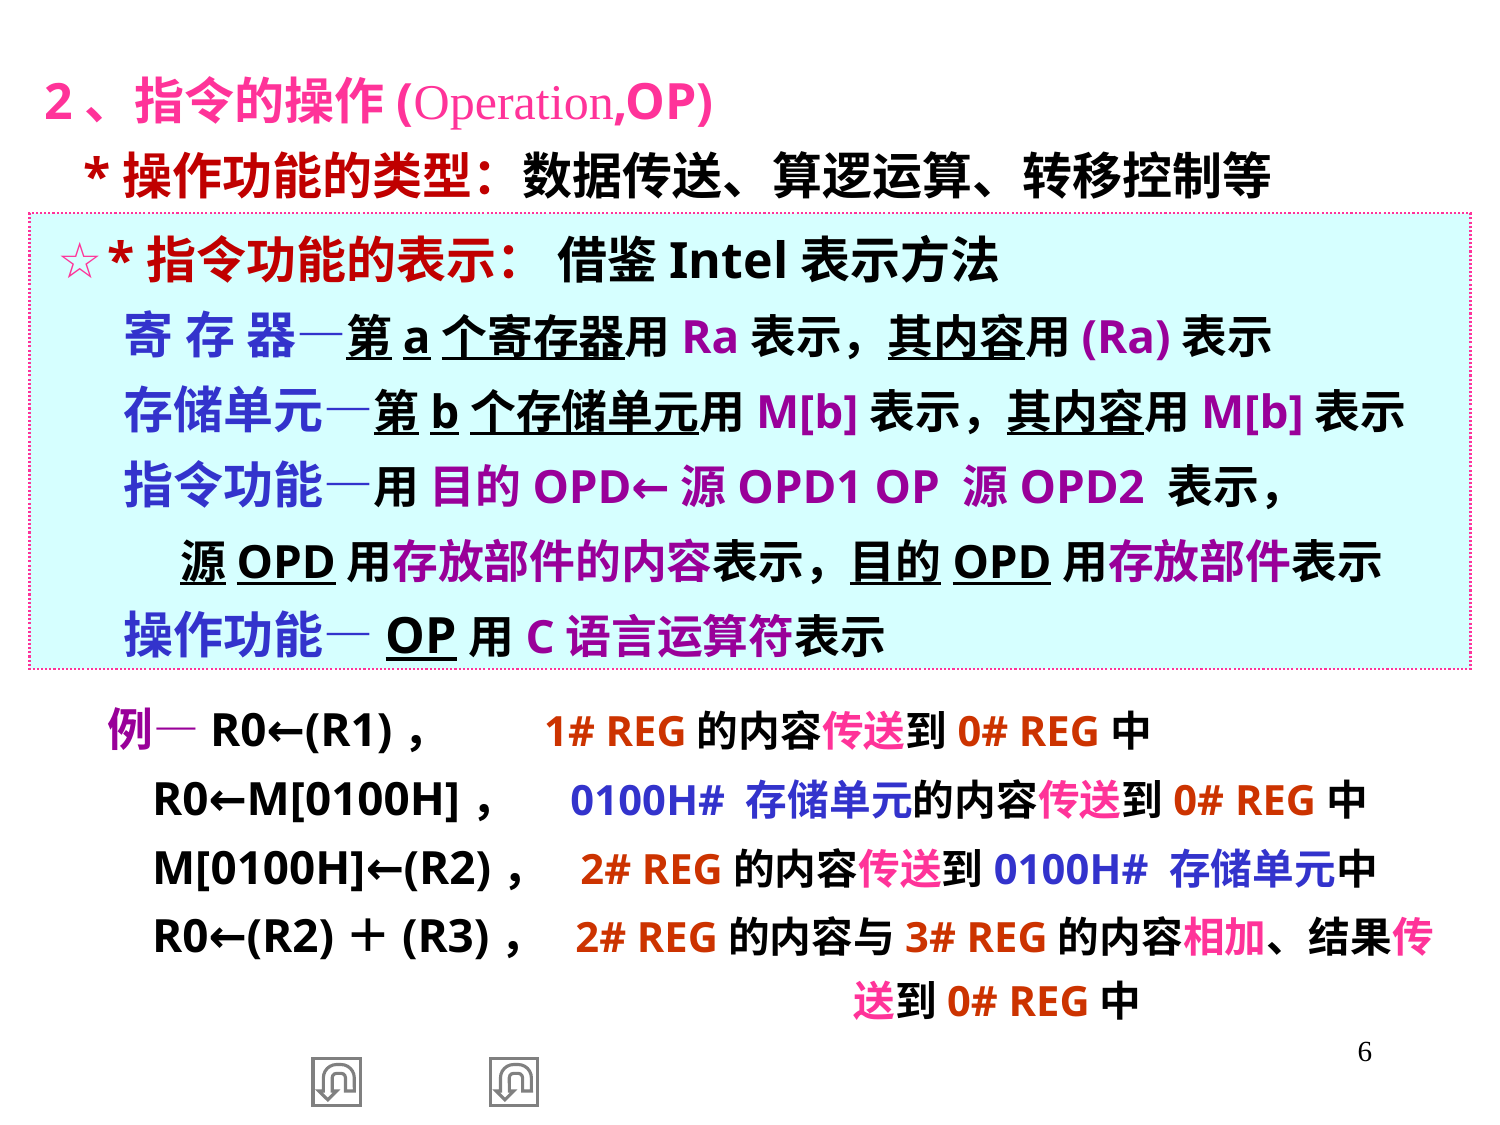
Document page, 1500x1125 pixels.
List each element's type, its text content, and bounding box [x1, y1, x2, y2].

text_box [313, 1058, 361, 1106]
text_box 例—R0←(R1)， 1# REG的内容传送到0# REG中 R0←M[0100H]， 0100H# 存储单元的内容传送到0# REG中 M[0100H]←(R2)， 2# REG的内容传送到0100H# 存储单元中 R0←(R2)＋(R3)， 2# REG的内容与3# REG的内容相加、结果传送到0# REG中 [29, 679, 1471, 1032]
slide_number 6 [1074, 1032, 1388, 1101]
text_box ☆*指令功能的表示： 借鉴Intel表示方法 寄 存 器—第a个寄存器用Ra表示，其内容用(Ra)表示 存储单元—第b个存储单元用M[b]表示，其内容用M[b]表示 指令功能—用 目的OPD←源OPD1 OP 源OPD2 表示， 源OPD用存放部件的内容表示，目的OPD用存放部件表示 操作功能—OP用C语言运算符表示 [29, 213, 1471, 669]
text_box 2、指令的操作(Operation,OP) *操作功能的类型：数据传送、算逻运算、转移控制等 [29, 46, 1471, 212]
text_box [490, 1058, 538, 1106]
